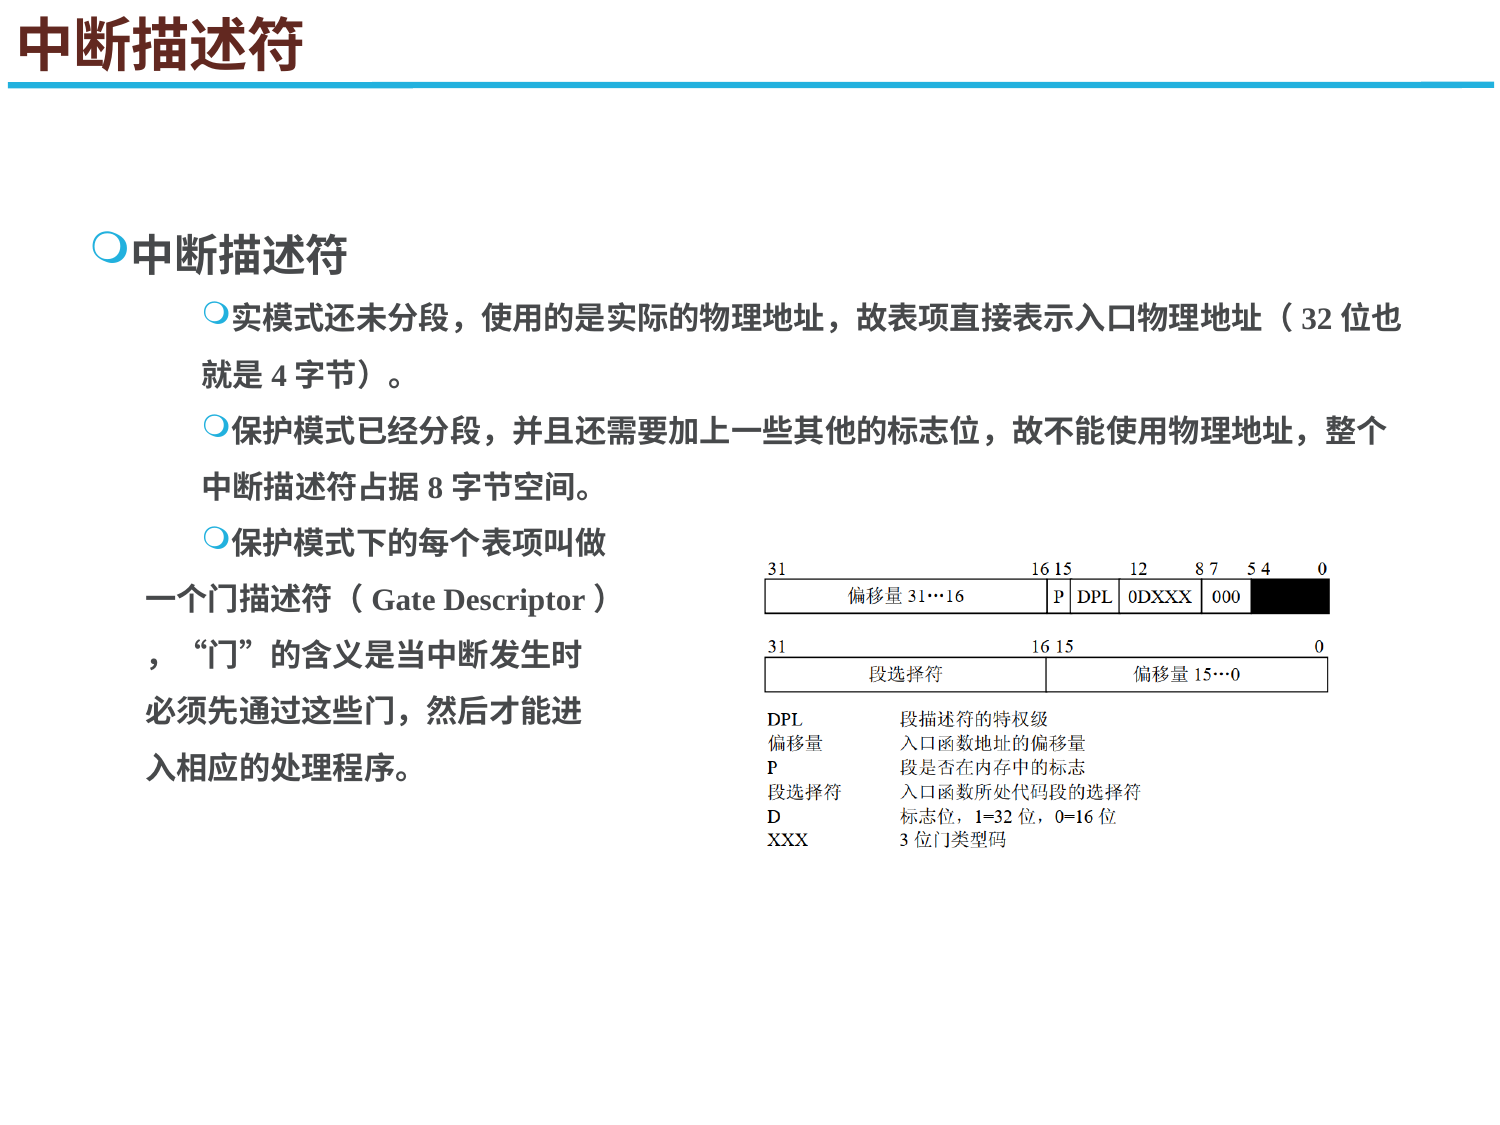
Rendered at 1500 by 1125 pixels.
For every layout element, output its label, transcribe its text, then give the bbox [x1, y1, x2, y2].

picture [748, 552, 1362, 858]
text_box 中断描述符 [0, 0, 1063, 96]
list 中断描述符 实模式还未分段，使用的是实际的物理地址，故表项直接表示入口物理地址（32位也就是4字节）。 保护模式已经分段，并且还需要加上一些其他的标志位，故不能使用物理地址，整个中断描述符占据8字节空间。 保护模式下的每个表项叫做 一个门描述符（Gate Descriptor） ，“门”的含义是当中断发生时 必须先通过这些门，然后才能进 入相应的处理程序。 [74, 219, 1426, 1024]
